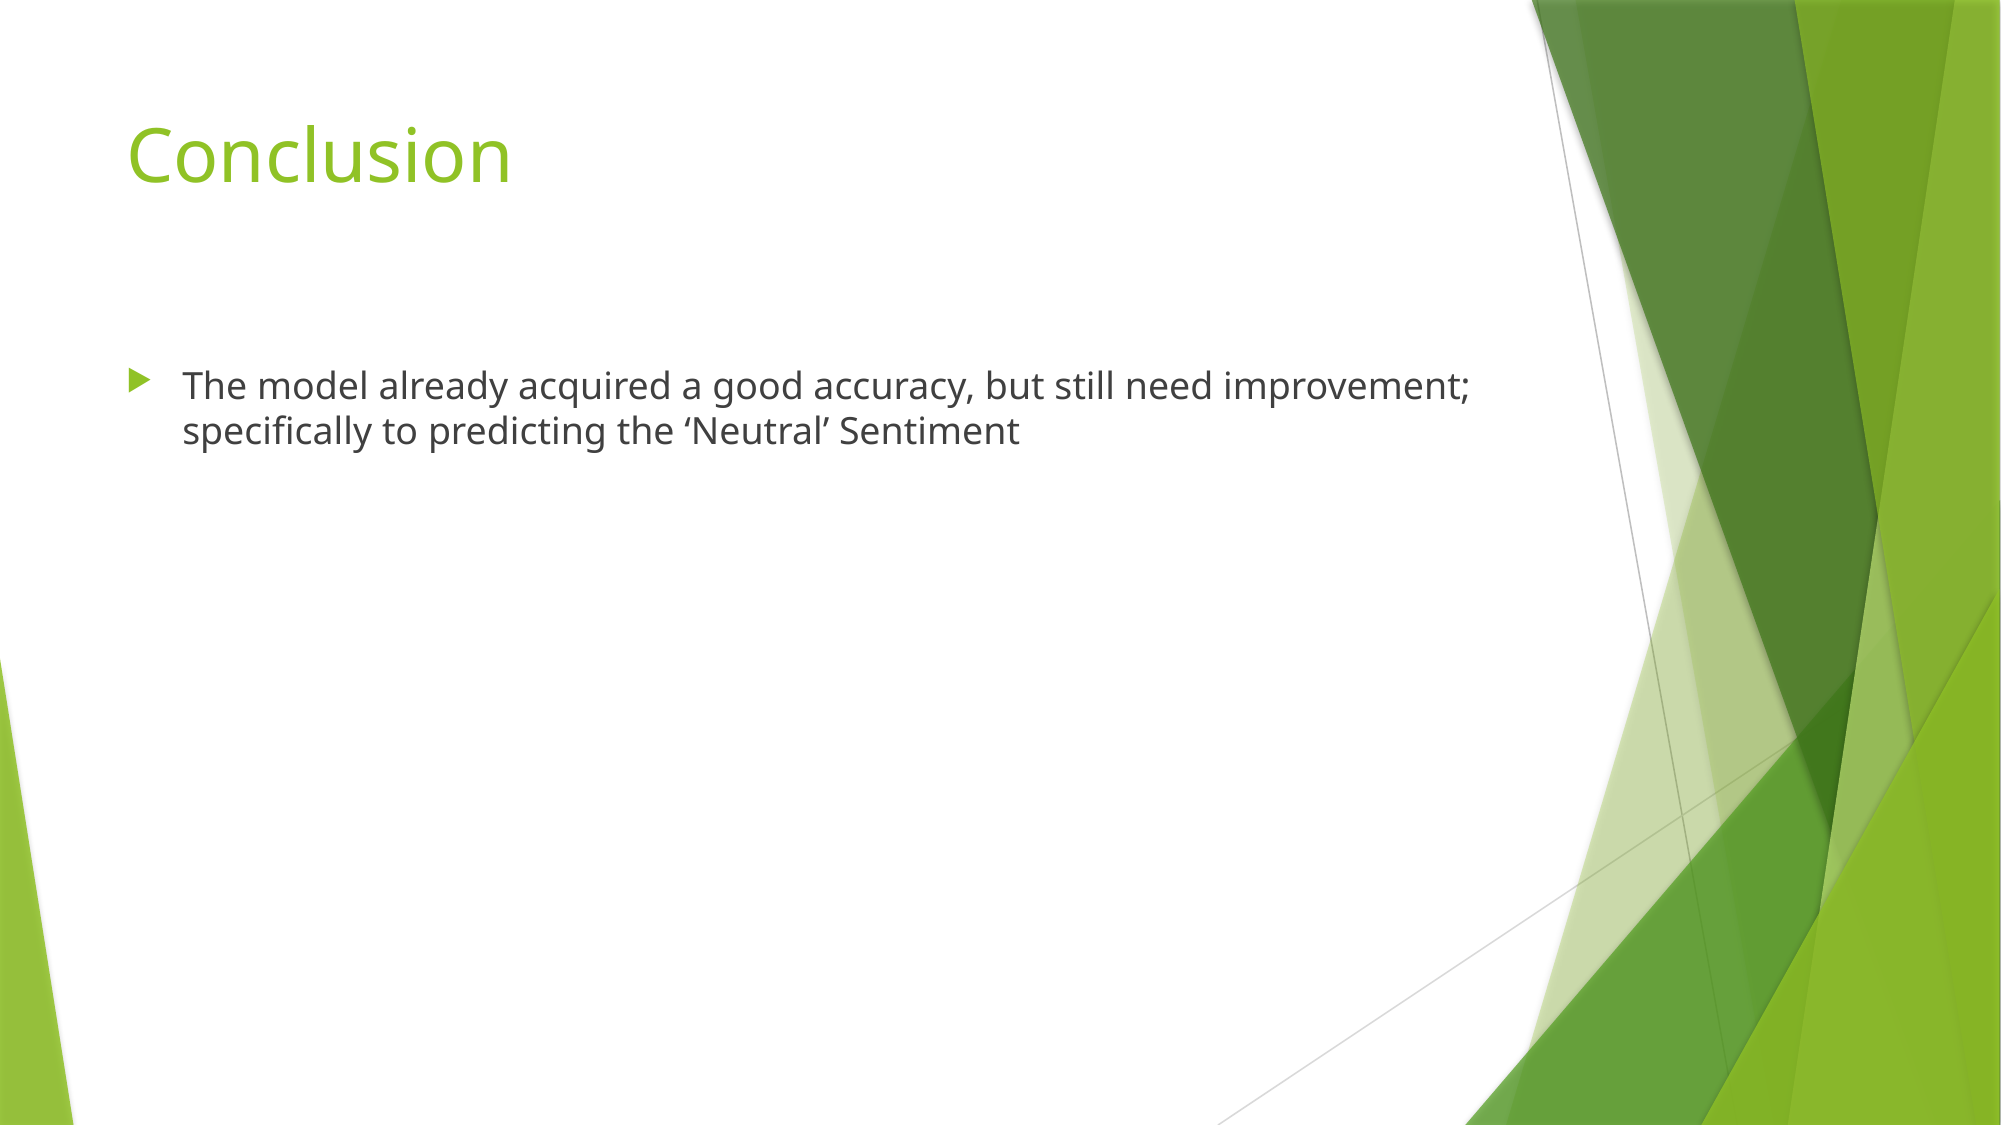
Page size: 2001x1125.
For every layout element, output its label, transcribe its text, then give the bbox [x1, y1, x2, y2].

title Conclusion [111, 99, 1522, 317]
list The model already acquired a good accuracy, but still need improvement; specifically to predicting the ‘Neutral’ Sentiment [111, 354, 1522, 992]
